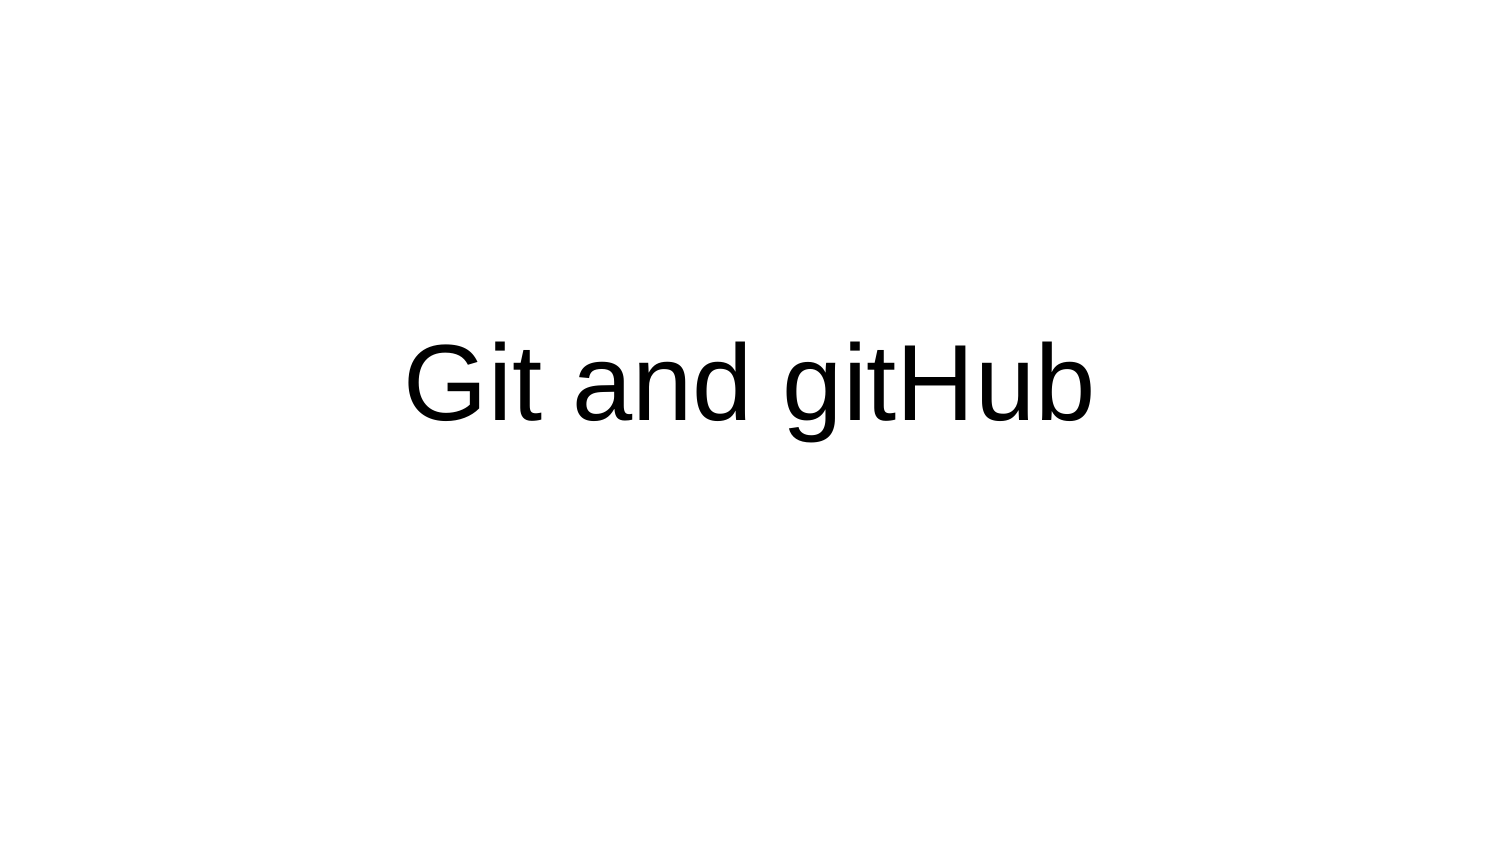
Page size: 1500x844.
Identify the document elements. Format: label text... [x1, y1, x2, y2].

title Git and gitHub [51, 122, 1449, 459]
